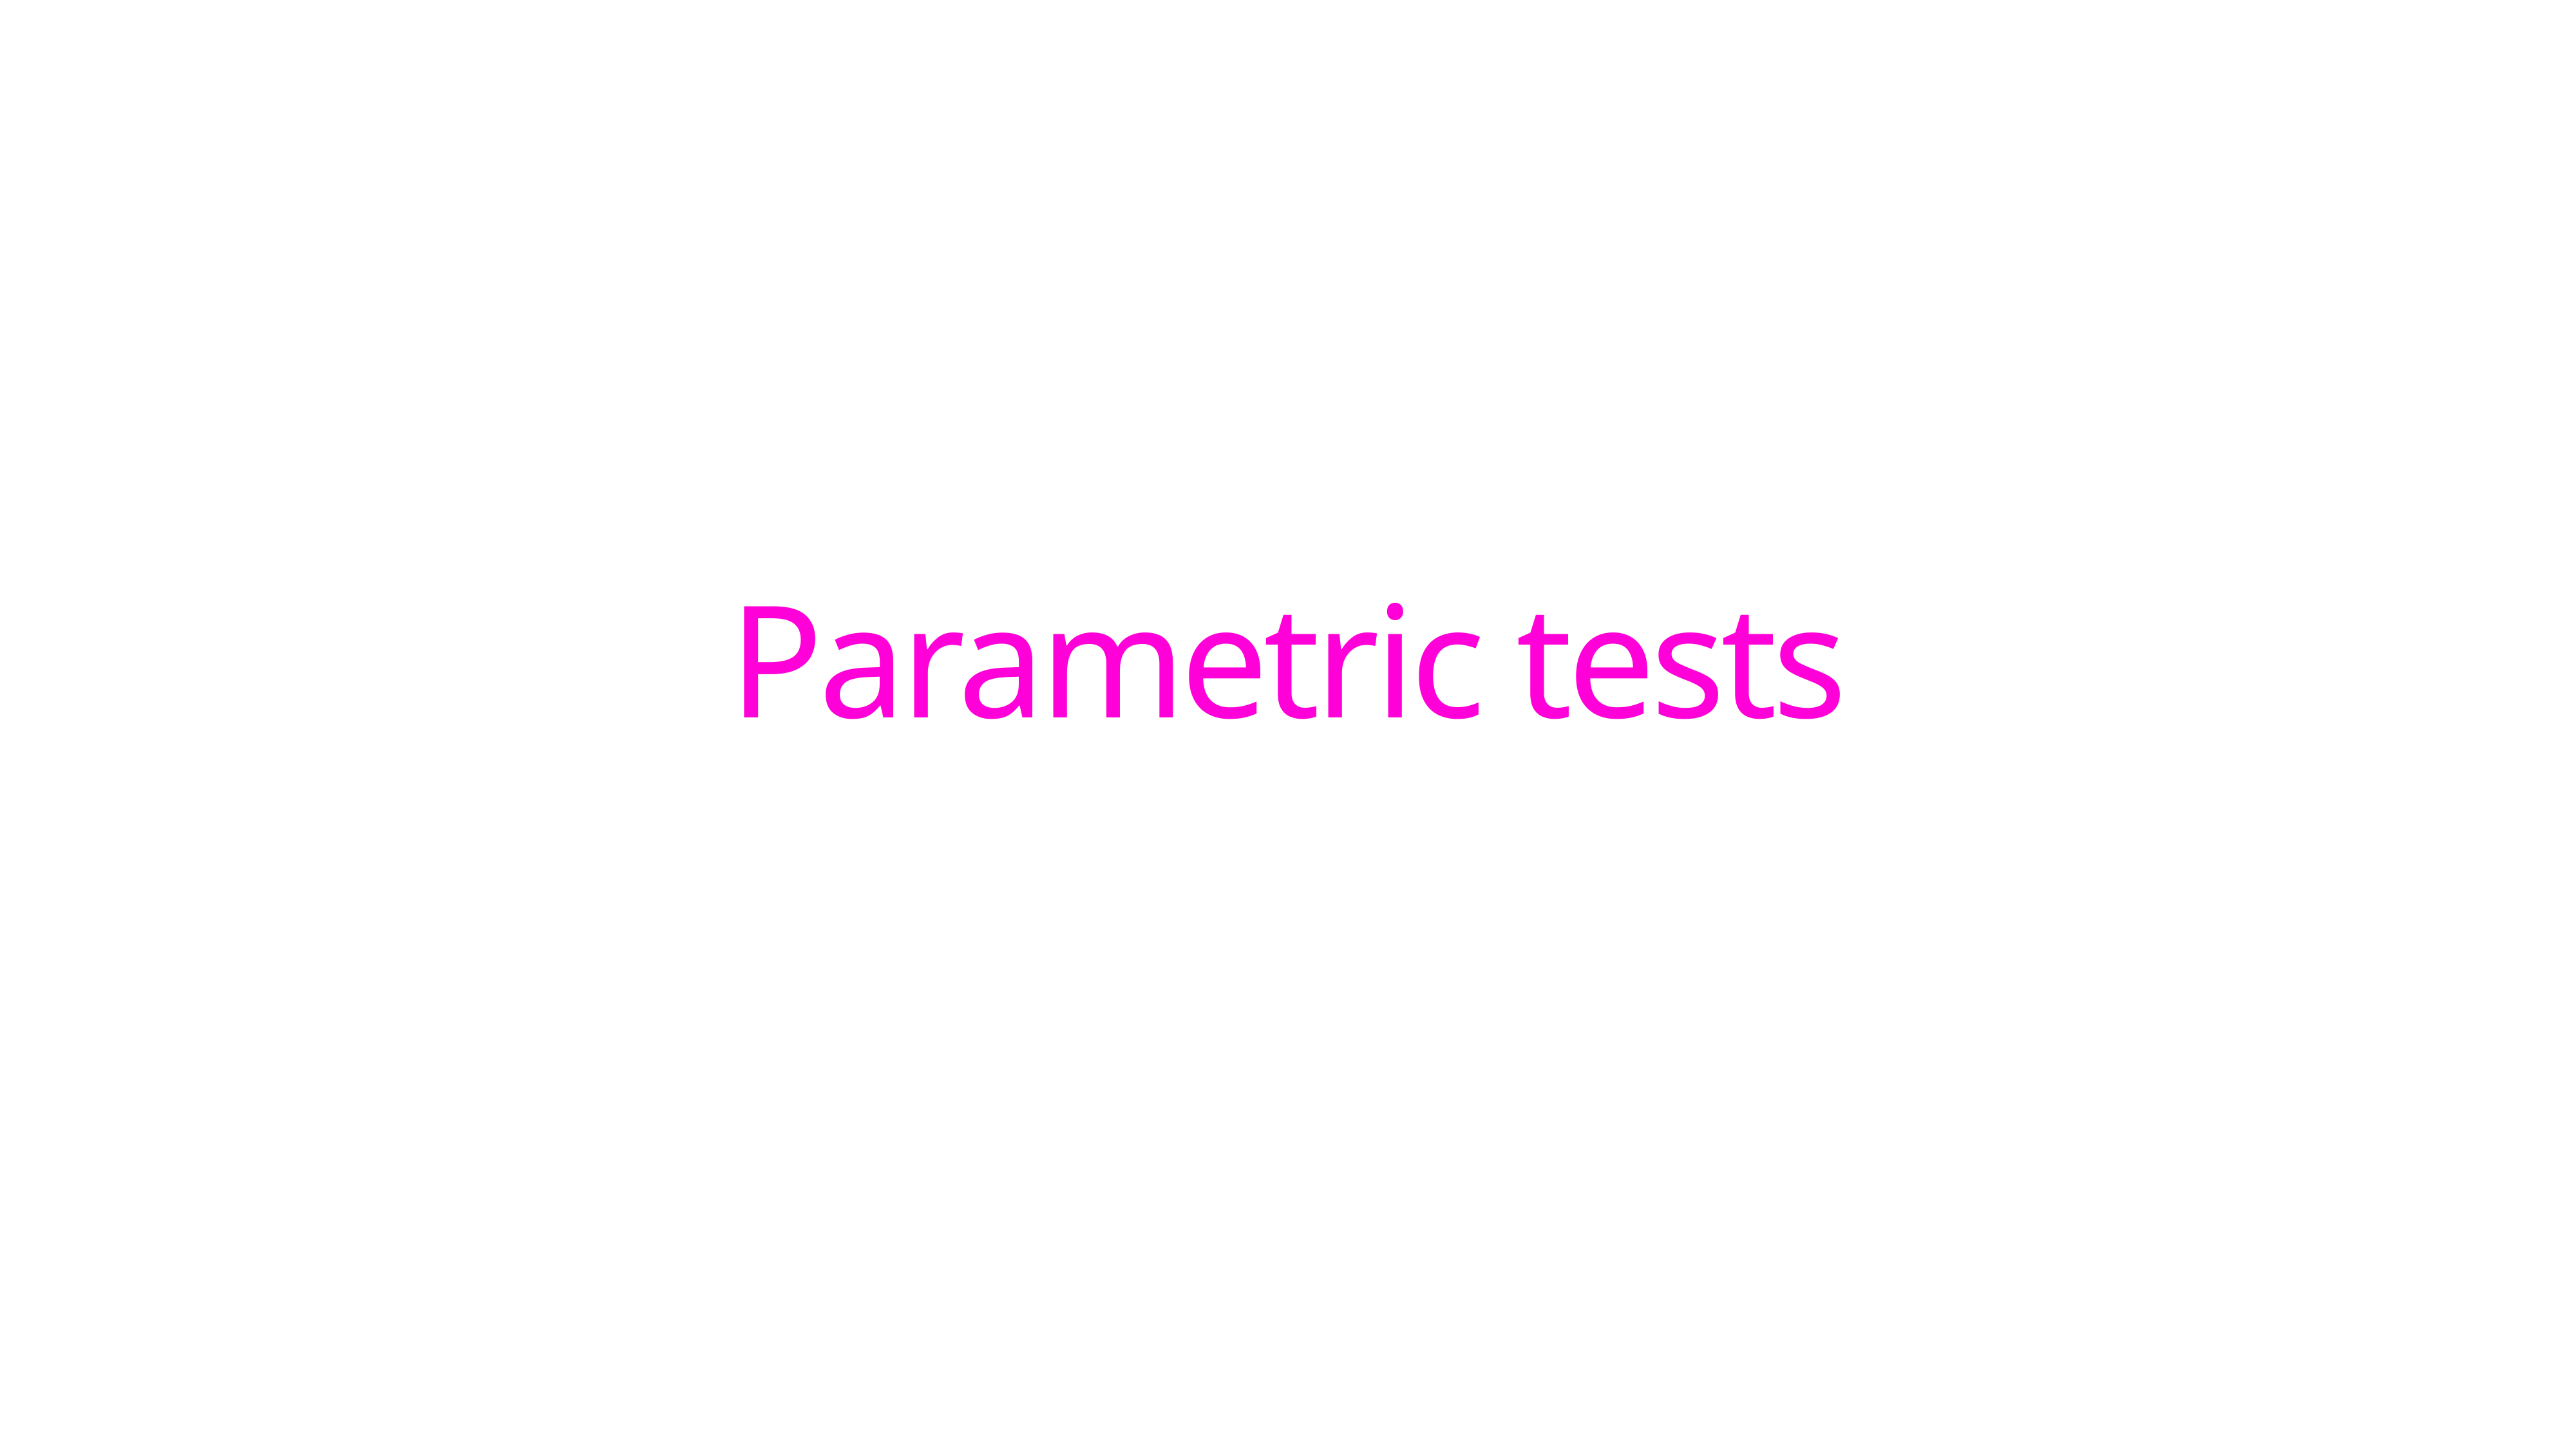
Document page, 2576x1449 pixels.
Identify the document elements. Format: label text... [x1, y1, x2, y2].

title Parametric tests [133, 347, 2443, 757]
